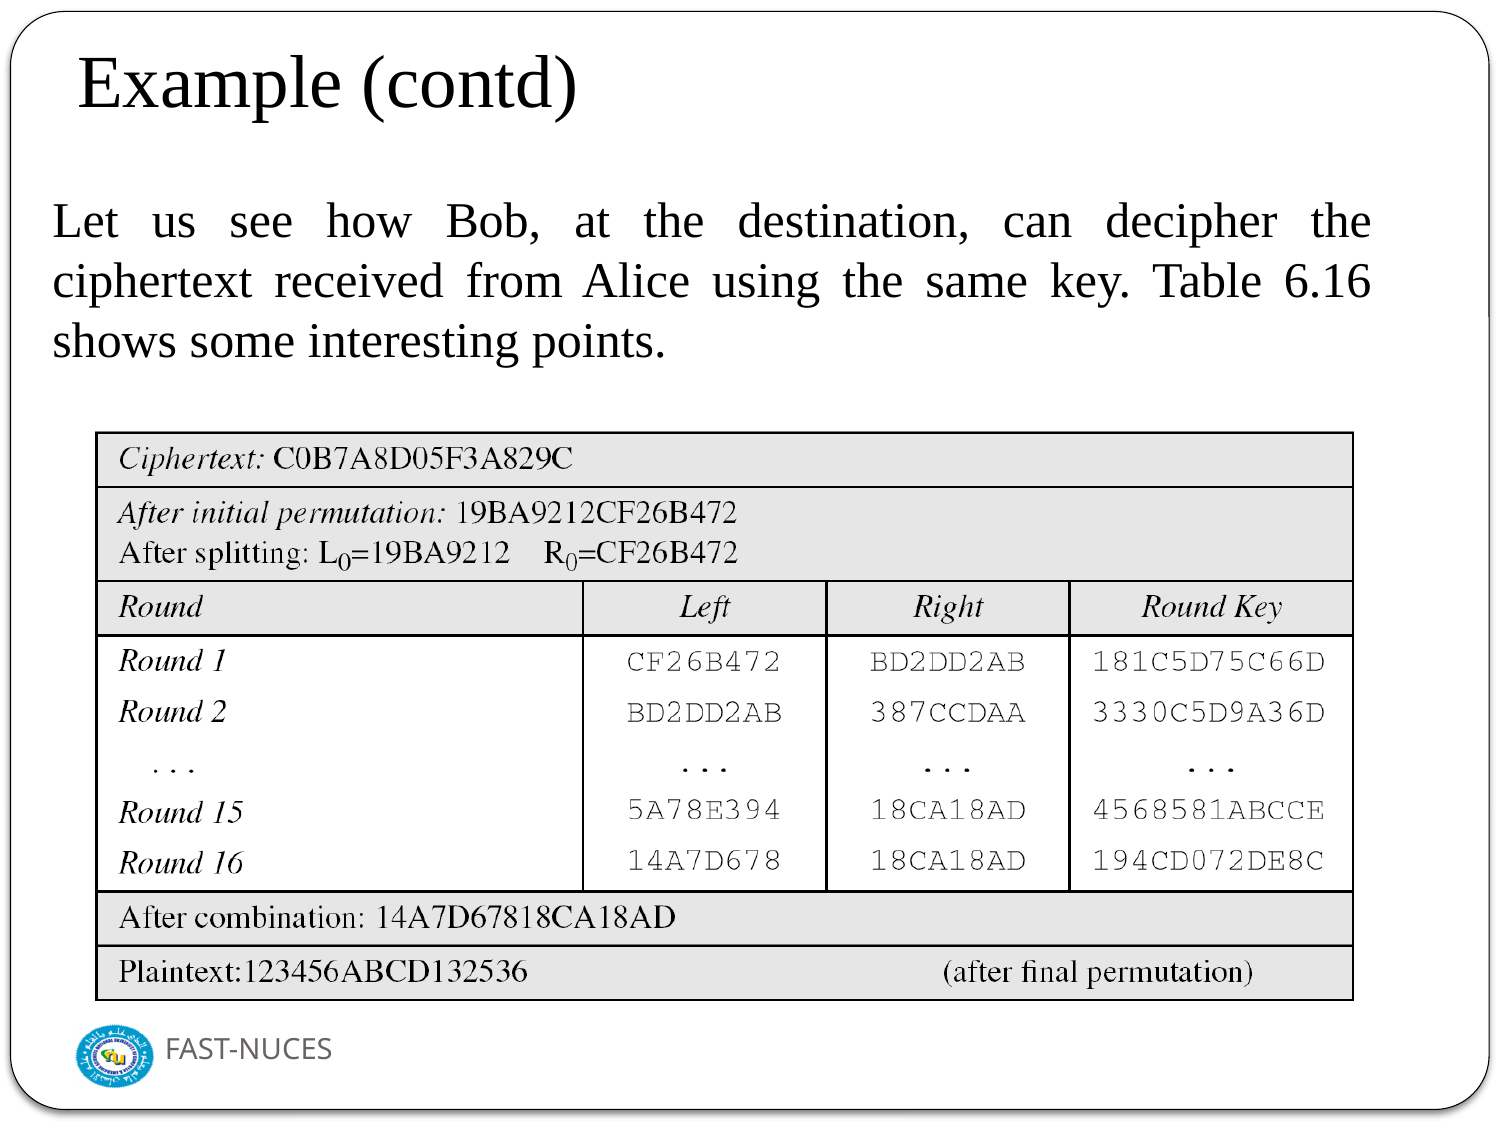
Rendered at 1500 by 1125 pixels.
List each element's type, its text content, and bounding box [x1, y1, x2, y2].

footer FAST-NUCES [155, 1024, 800, 1088]
text_box Example (contd) [62, 24, 1338, 125]
picture [91, 1038, 138, 1075]
picture [74, 424, 1368, 1016]
text_box Let us see how Bob, at the destination, can decipher the ciphertext received from Alice using the same key. Table 6.16 shows some interesting points. [37, 180, 1388, 375]
picture [74, 1024, 154, 1088]
picture [123, 1060, 154, 1088]
